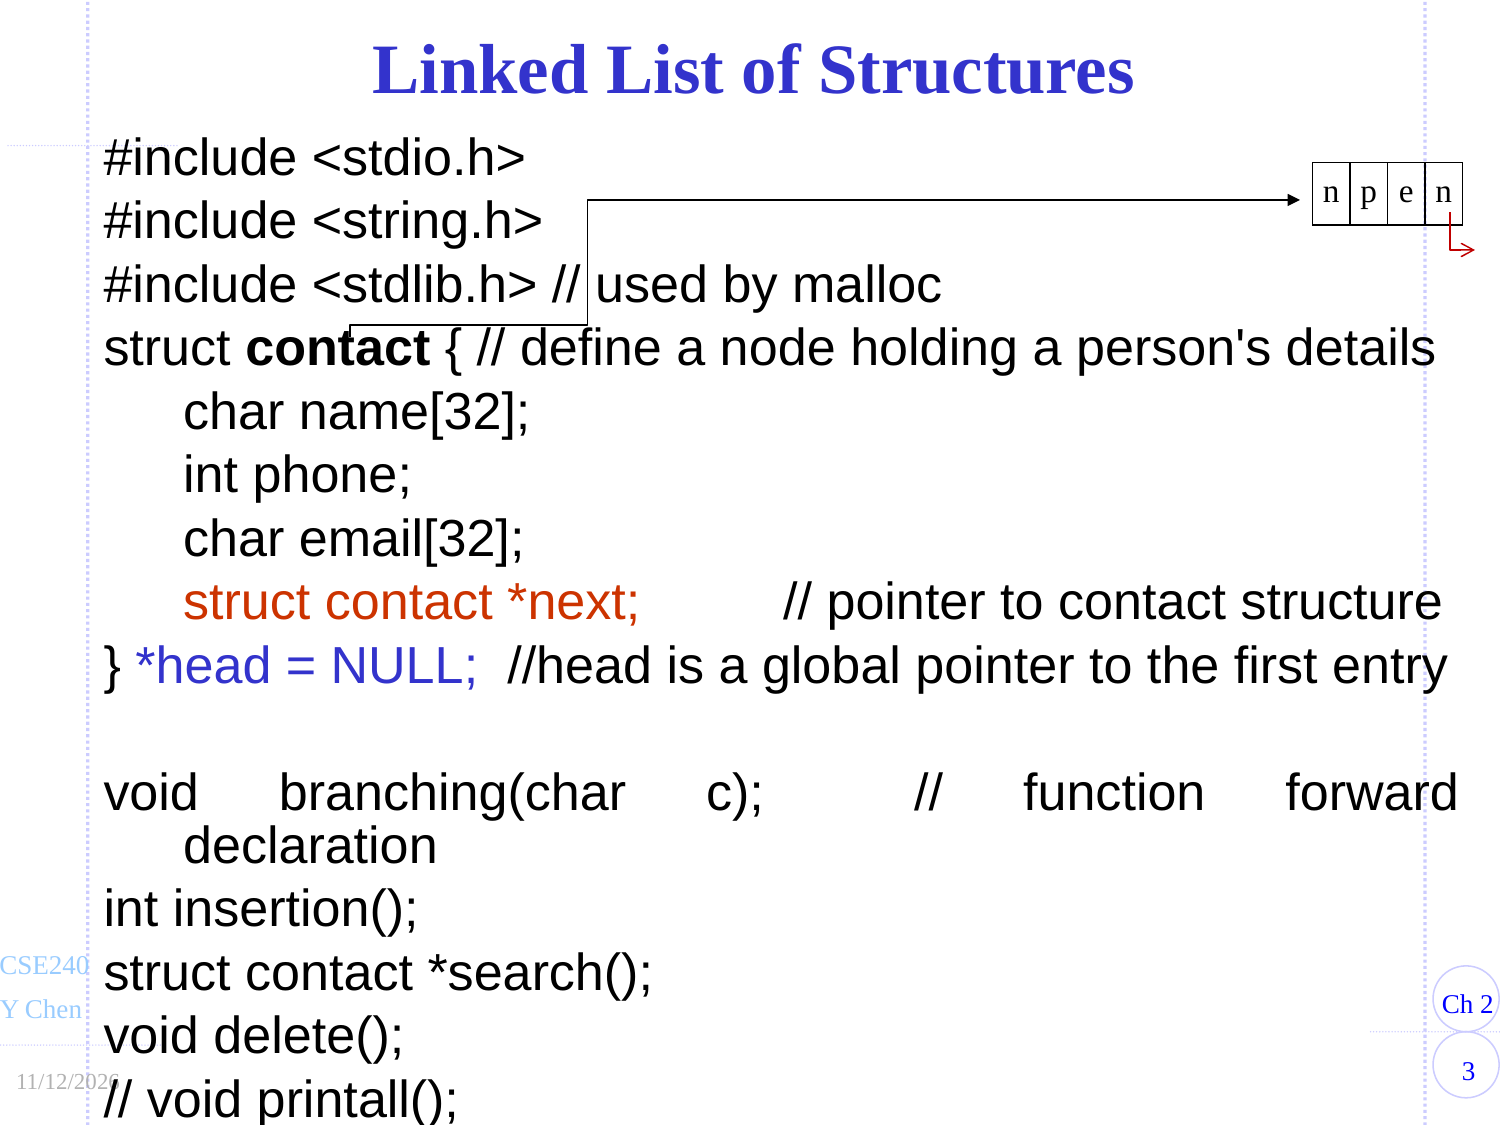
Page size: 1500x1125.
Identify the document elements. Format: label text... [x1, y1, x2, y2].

text_box Linked List of Structures [92, 19, 1416, 124]
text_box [349, 162, 1463, 338]
text_box [1466, 236, 1475, 255]
text_box #include <stdio.h> #include <string.h> #include <stdlib.h> // used by malloc struct contact { // define a node holding a person's details char name[32]; int phone; char email[32]; struct contact *next; // pointer to contact structure } *head = NULL; //head is a global pointer to the first entry void branching(char c); // function forward declaration int insertion(); struct contact *search(); void delete(); // void printall(); [87, 124, 1475, 1100]
